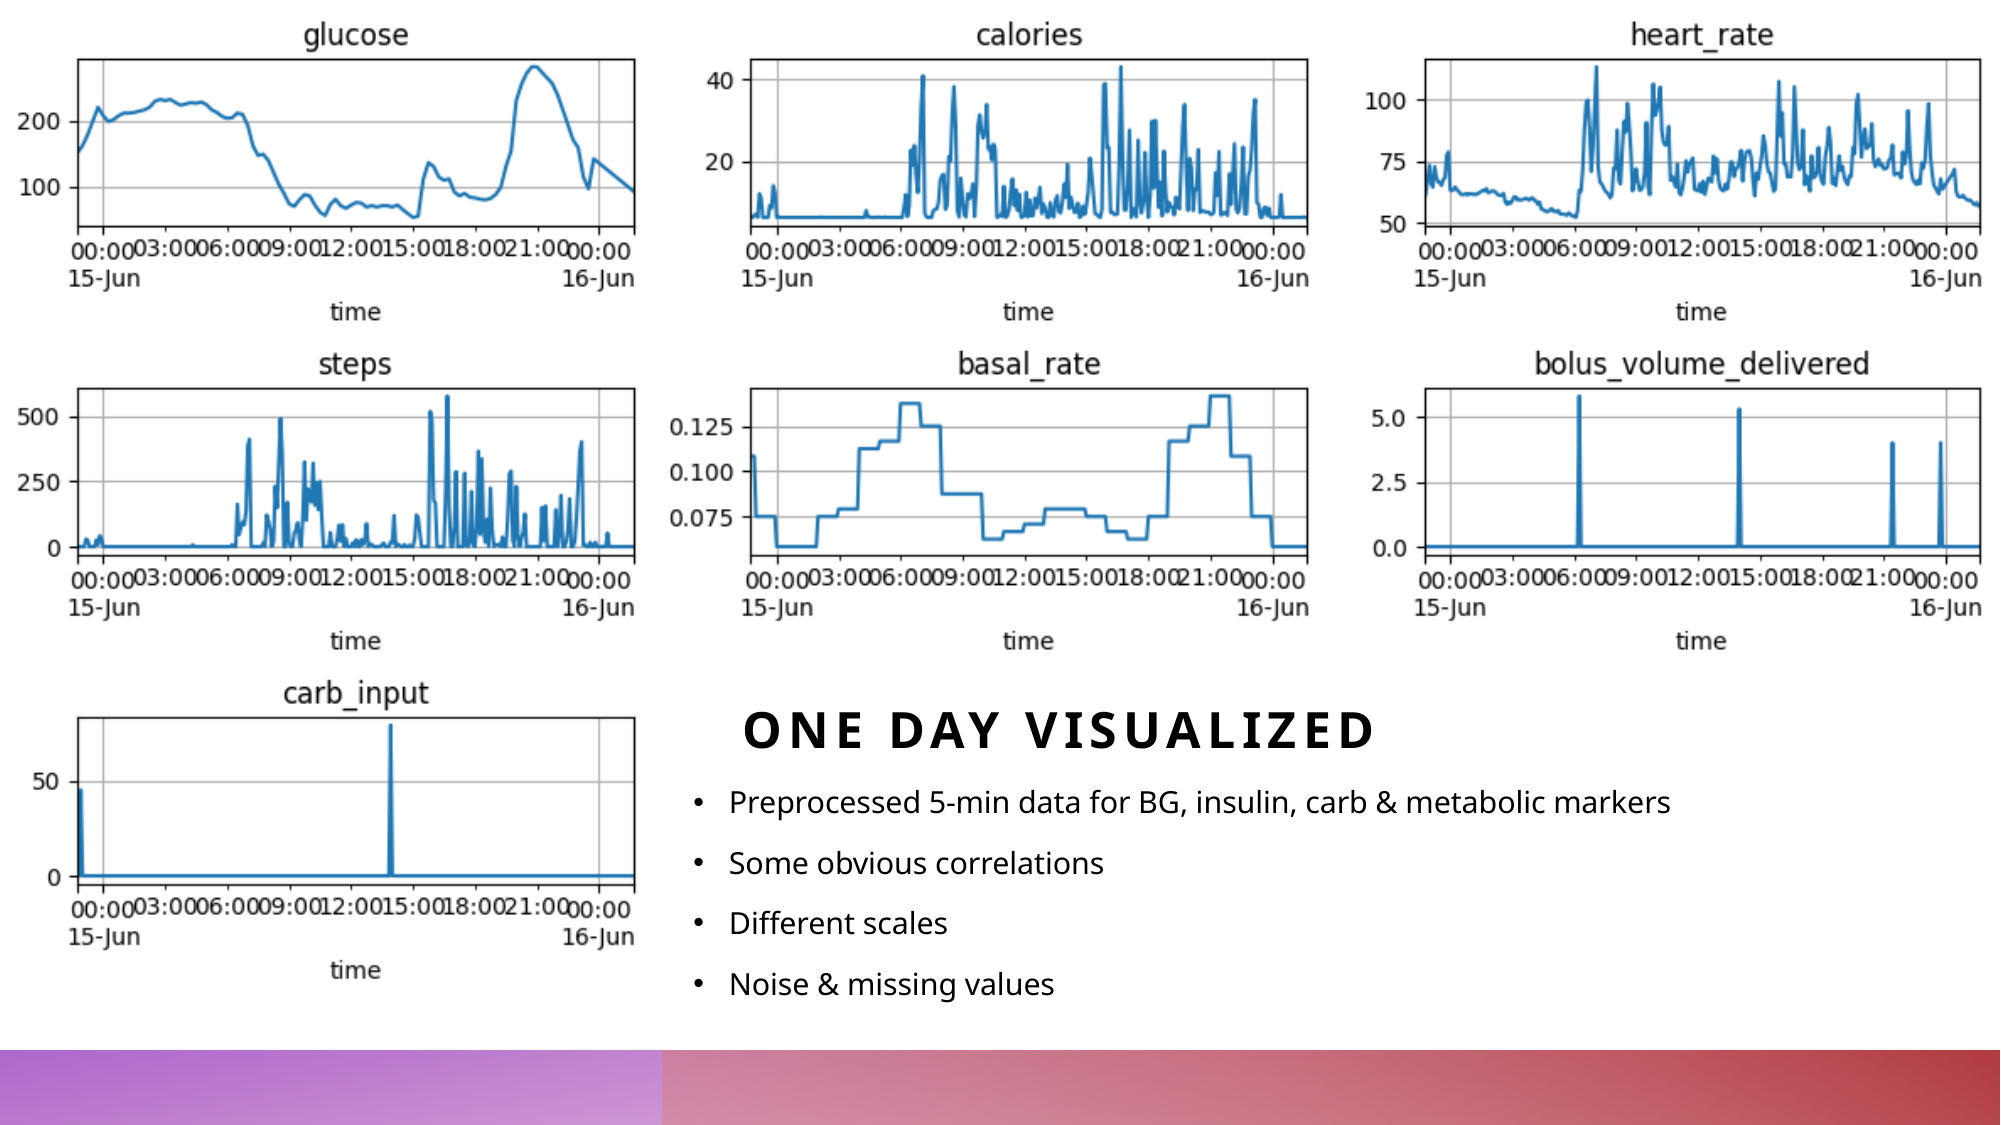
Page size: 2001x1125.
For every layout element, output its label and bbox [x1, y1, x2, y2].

picture [0, 5, 2000, 1001]
